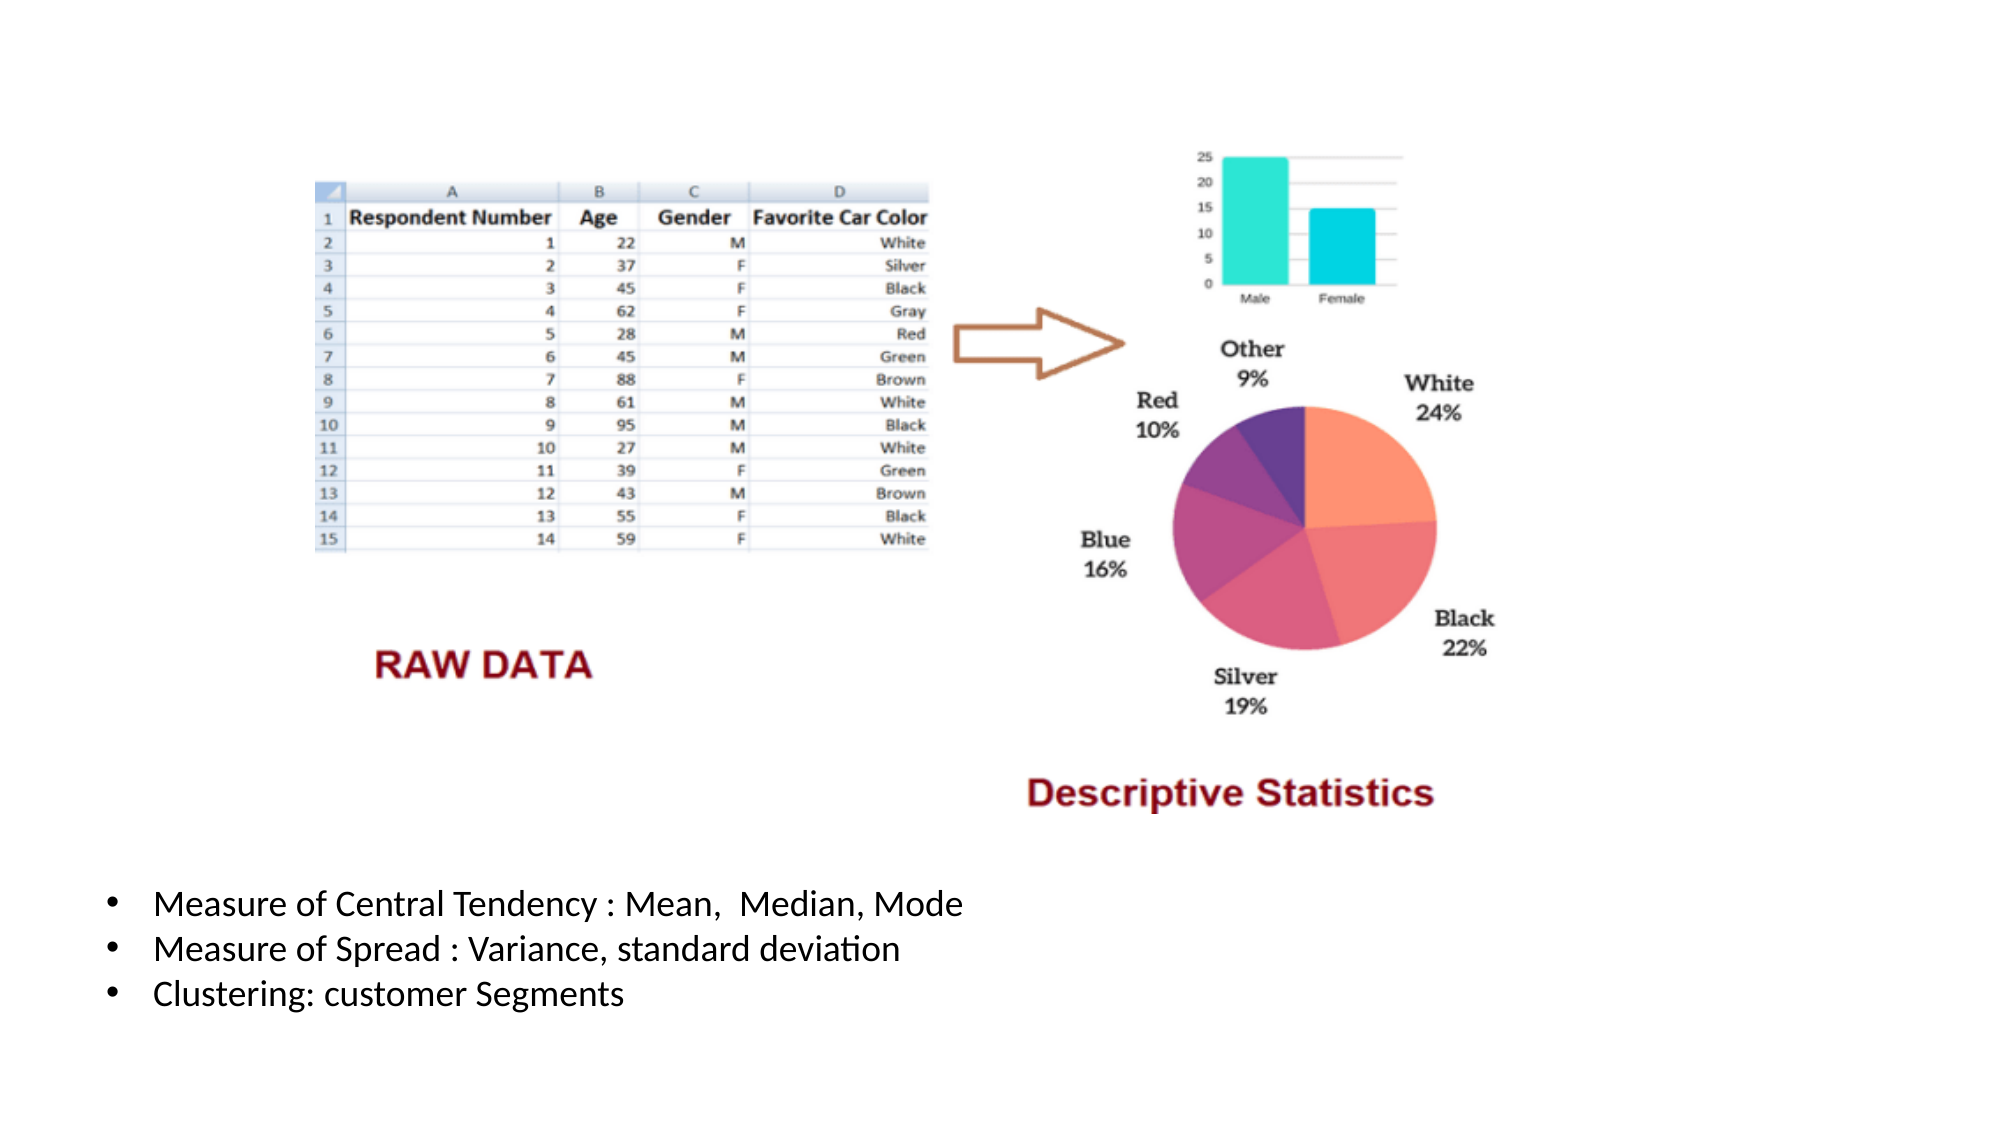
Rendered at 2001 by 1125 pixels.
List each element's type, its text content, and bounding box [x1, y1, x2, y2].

picture [314, 150, 1529, 814]
text_box Measure of Central Tendency : Mean, Median, Mode Measure of Spread : Variance, standard deviation Clustering: customer Segments [91, 871, 1790, 1022]
